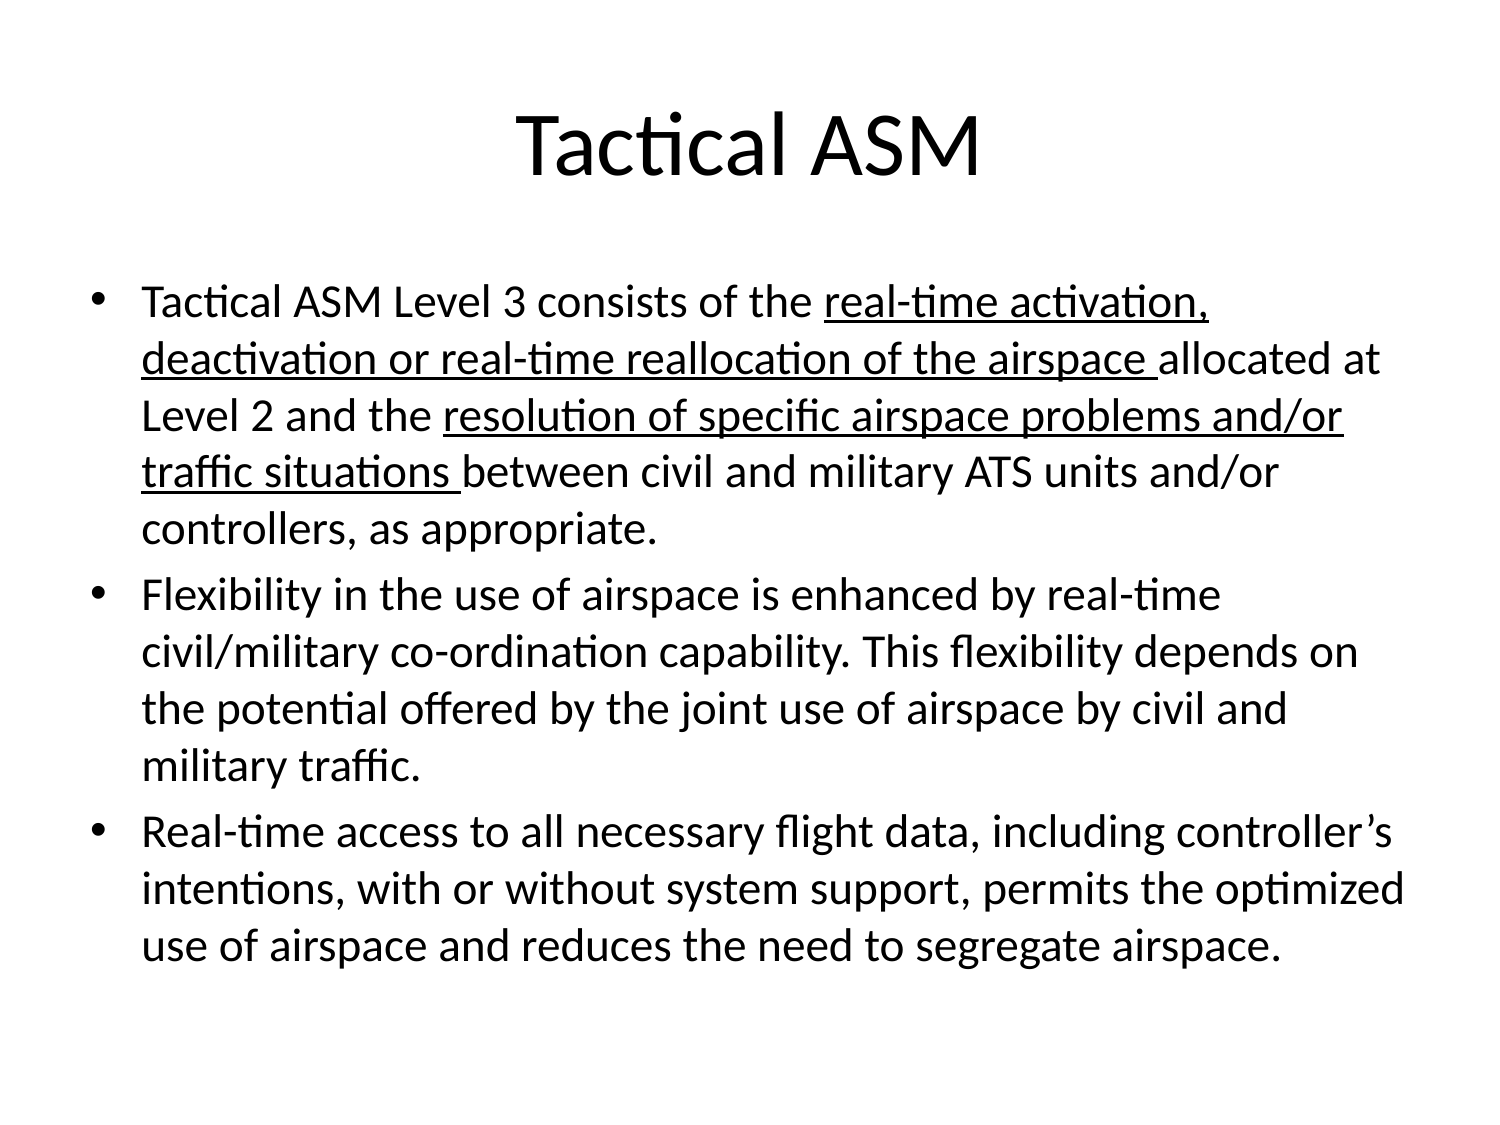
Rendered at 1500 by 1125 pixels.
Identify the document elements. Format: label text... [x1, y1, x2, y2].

title Tactical ASM [75, 45, 1425, 233]
list Tactical ASM Level 3 consists of the real-time activation, deactivation or real-time reallocation of the airspace allocated at Level 2 and the resolution of specific airspace problems and/or traffic situations between civil and military ATS units and/or controllers, as appropriate. Flexibility in the use of airspace is enhanced by real-time civil/military co-ordination capability. This flexibility depends on the potential offered by the joint use of airspace by civil and military traffic. Real-time access to all necessary flight data, including controller’s intentions, with or without system support, permits the optimized use of airspace and reduces the need to segregate airspace. [75, 262, 1425, 1005]
